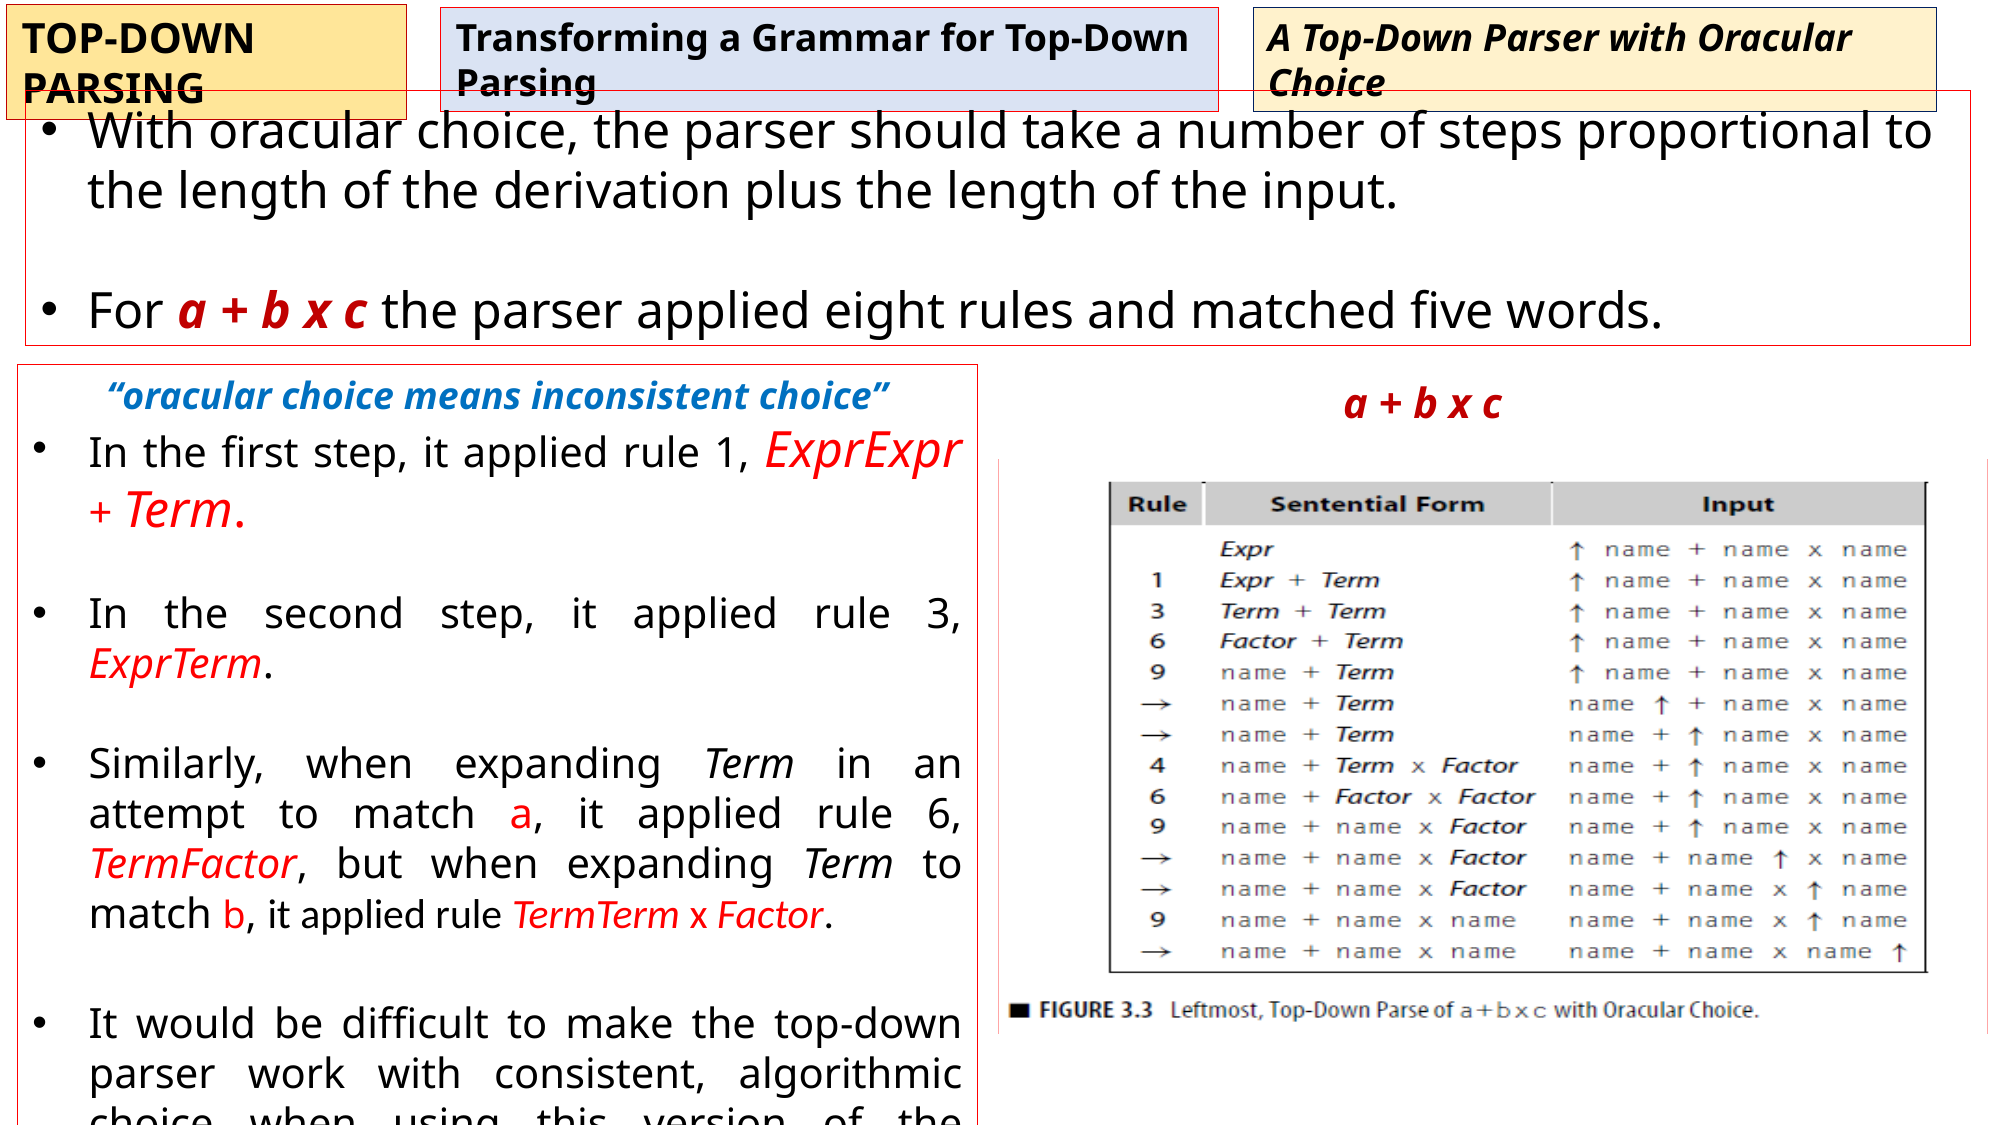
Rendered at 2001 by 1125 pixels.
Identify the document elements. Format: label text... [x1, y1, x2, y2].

text_box A Top-Down Parser with Oracular Choice [1253, 7, 1937, 90]
text_box With oracular choice, the parser should take a number of steps proportional to the length of the derivation plus the length of the input. For a + b x c the parser applied eight rules and matched five words. [25, 90, 1971, 346]
text_box Transforming a Grammar for Top-Down Parsing [440, 7, 1219, 90]
text_box a + b x c [1328, 369, 1524, 434]
text_box TOP-DOWN PARSING [6, 4, 407, 120]
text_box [998, 459, 1988, 1034]
